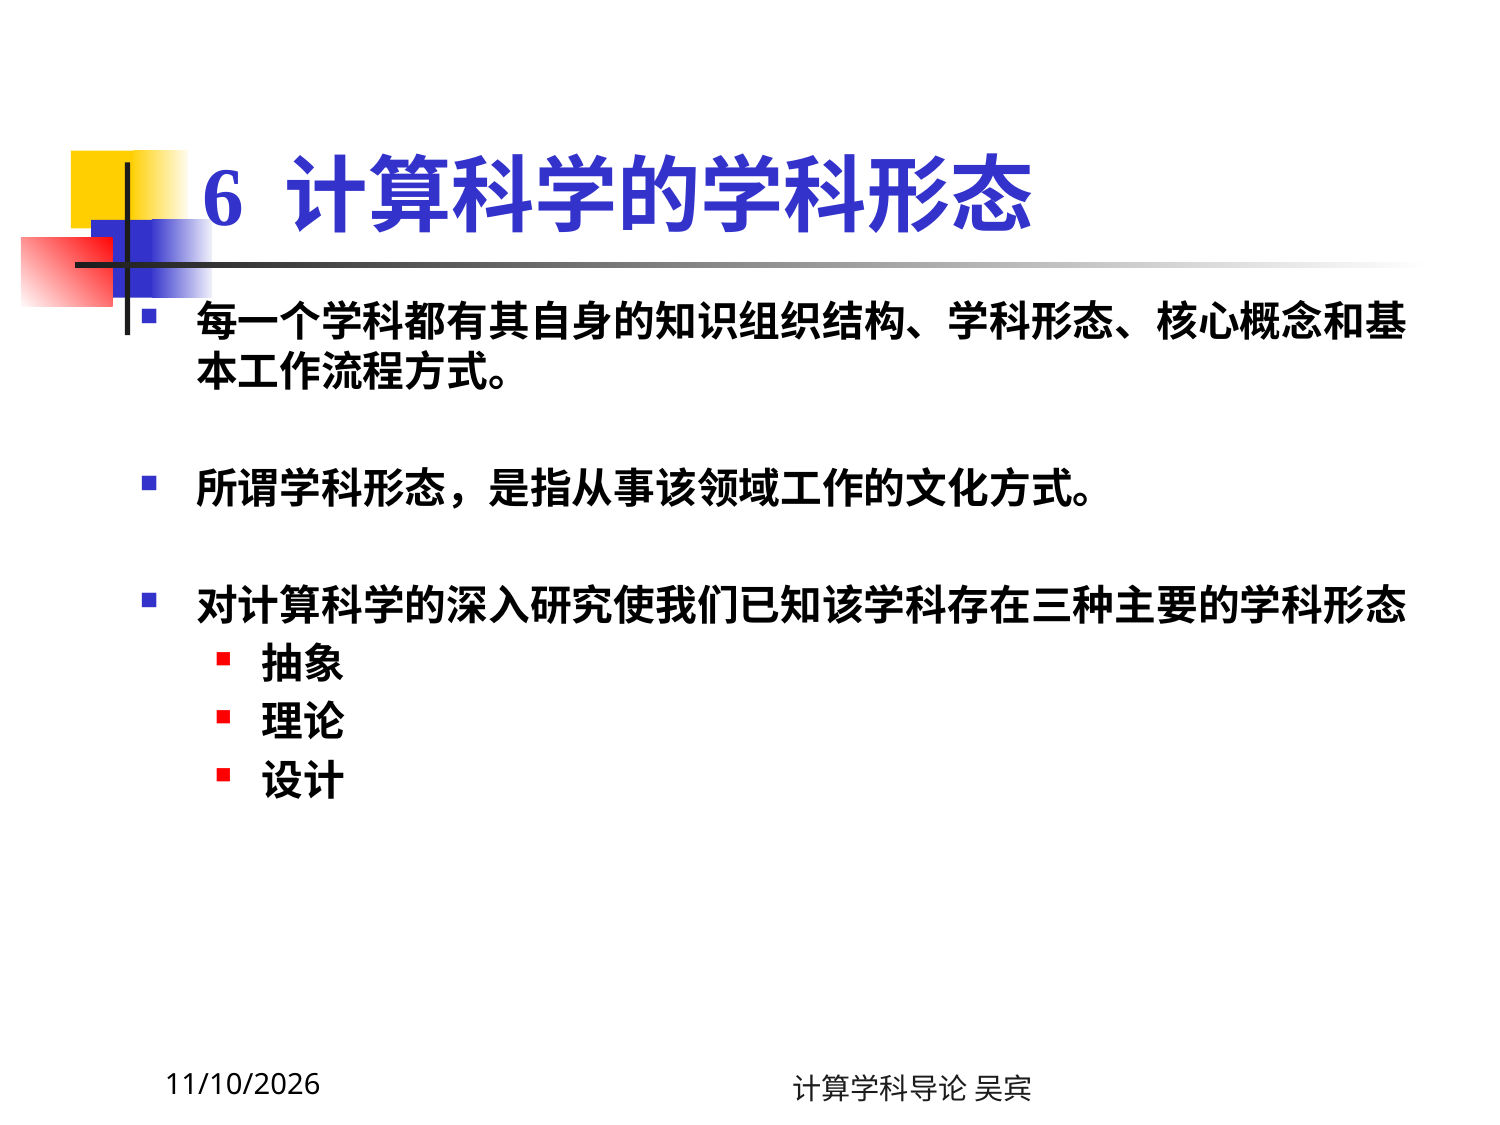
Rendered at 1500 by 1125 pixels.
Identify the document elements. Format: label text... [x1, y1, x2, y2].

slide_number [149, 1037, 576, 1113]
list 每一个学科都有其自身的知识组织结构、学科形态、核心概念和基本工作流程方式。 所谓学科形态，是指从事该领域工作的文化方式。 对计算科学的深入研究使我们已知该学科存在三种主要的学科形态 抽象 理论 设计 [124, 287, 1438, 1007]
title 6 计算科学的学科形态 [187, 62, 1437, 251]
footer 计算学科导论 吴宾 [649, 1037, 1176, 1113]
